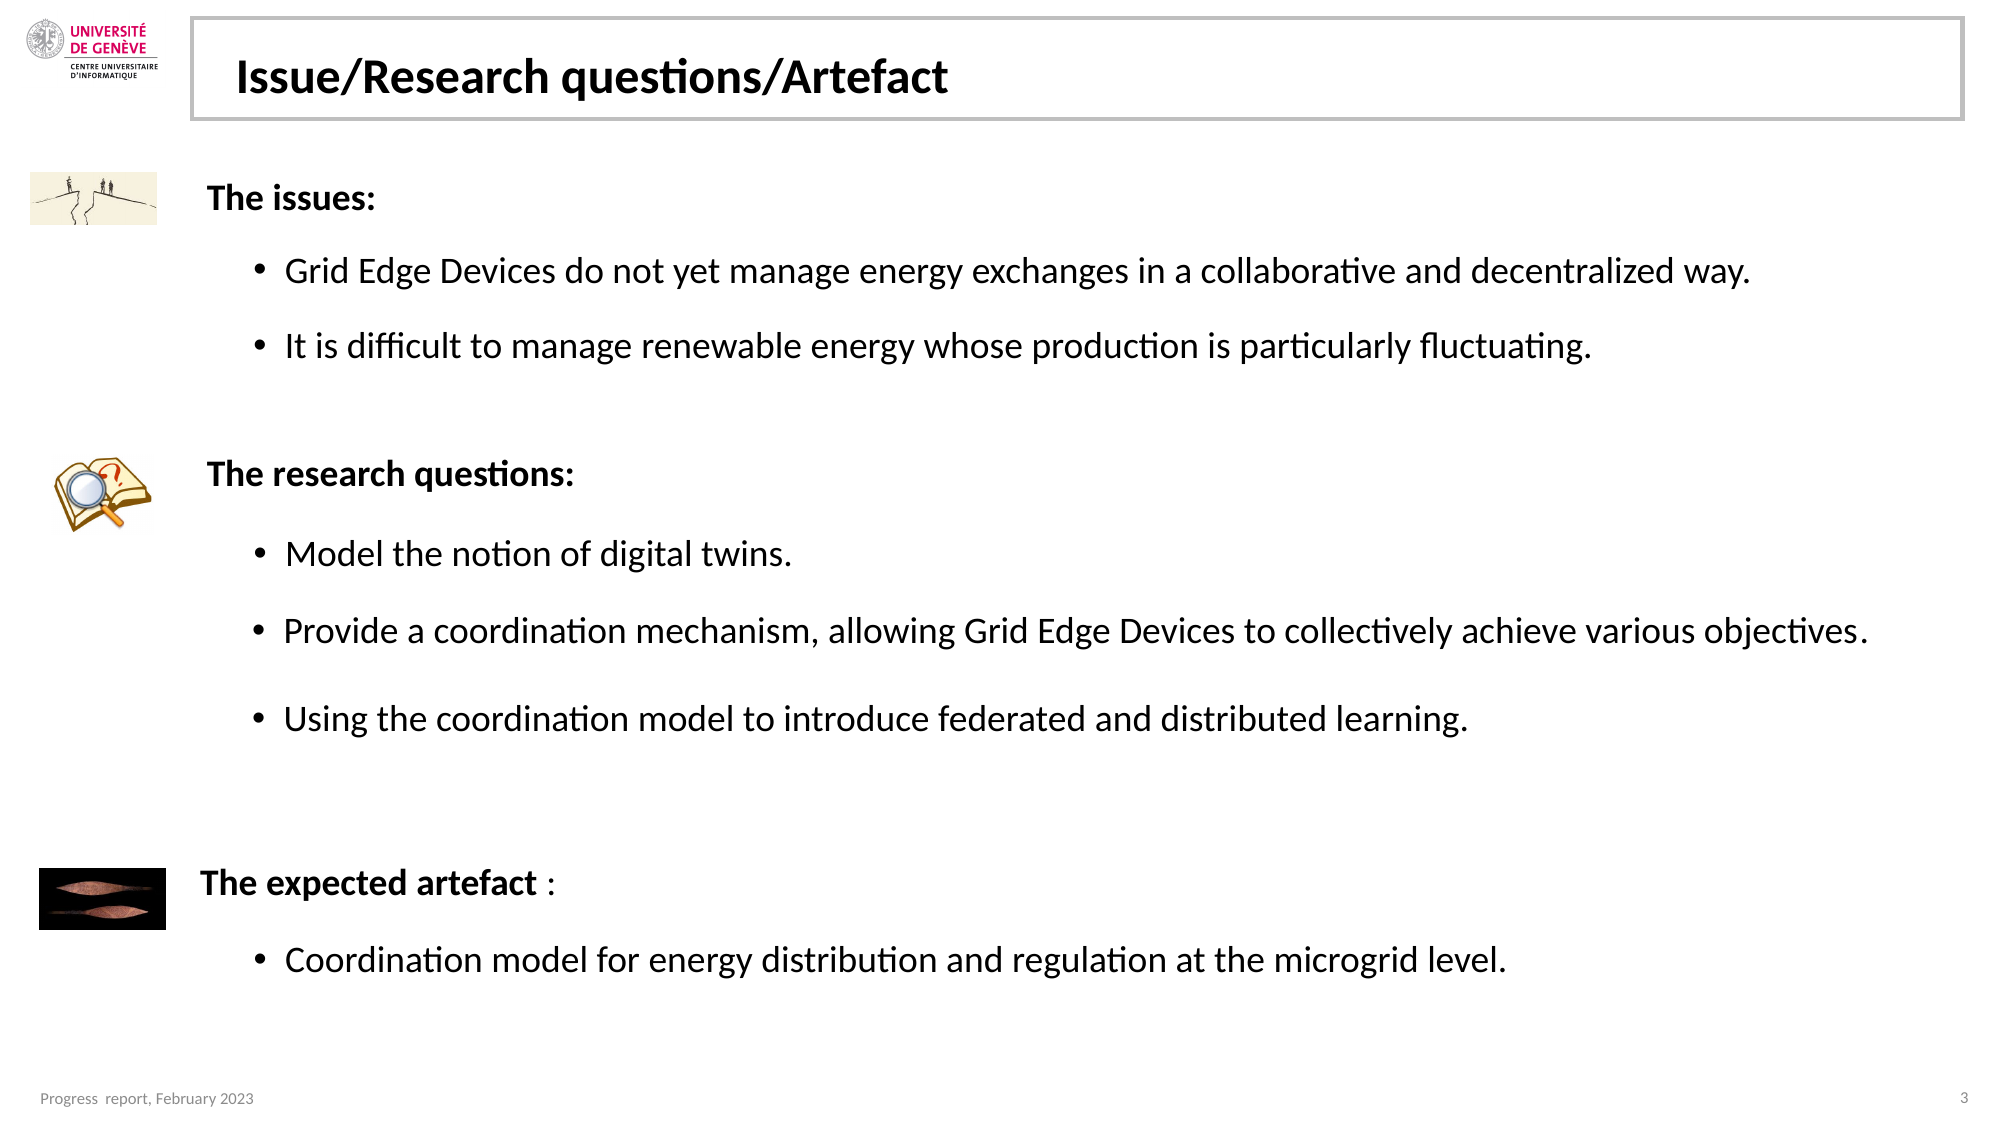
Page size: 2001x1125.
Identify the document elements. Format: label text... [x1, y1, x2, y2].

text_box Coordination model for energy distribution and regulation at the microgrid level. [238, 932, 1620, 1008]
text_box The expected artefact : [185, 855, 1613, 930]
text_box Grid Edge Devices do not yet manage energy exchanges in a collaborative and decentralized way. [238, 243, 1907, 318]
picture [51, 454, 154, 535]
text_box The research questions: [191, 446, 1620, 521]
text_box Model the notion of digital twins. [238, 526, 1189, 601]
picture [30, 172, 157, 226]
text_box Provide a coordination mechanism, allowing Grid Edge Devices to collectively achieve various objectives. [237, 604, 1935, 679]
text_box Progress report, February 2023 [25, 1074, 426, 1121]
text_box The issues: [191, 170, 1620, 245]
text_box It is difficult to manage renewable energy whose production is particularly fluctuating. [238, 318, 1666, 393]
picture [39, 868, 166, 930]
picture [21, 10, 166, 88]
text_box Using the coordination model to introduce federated and distributed learning. [237, 691, 1547, 766]
text_box [192, 18, 1963, 119]
slide_number 3 [1906, 1073, 1984, 1120]
